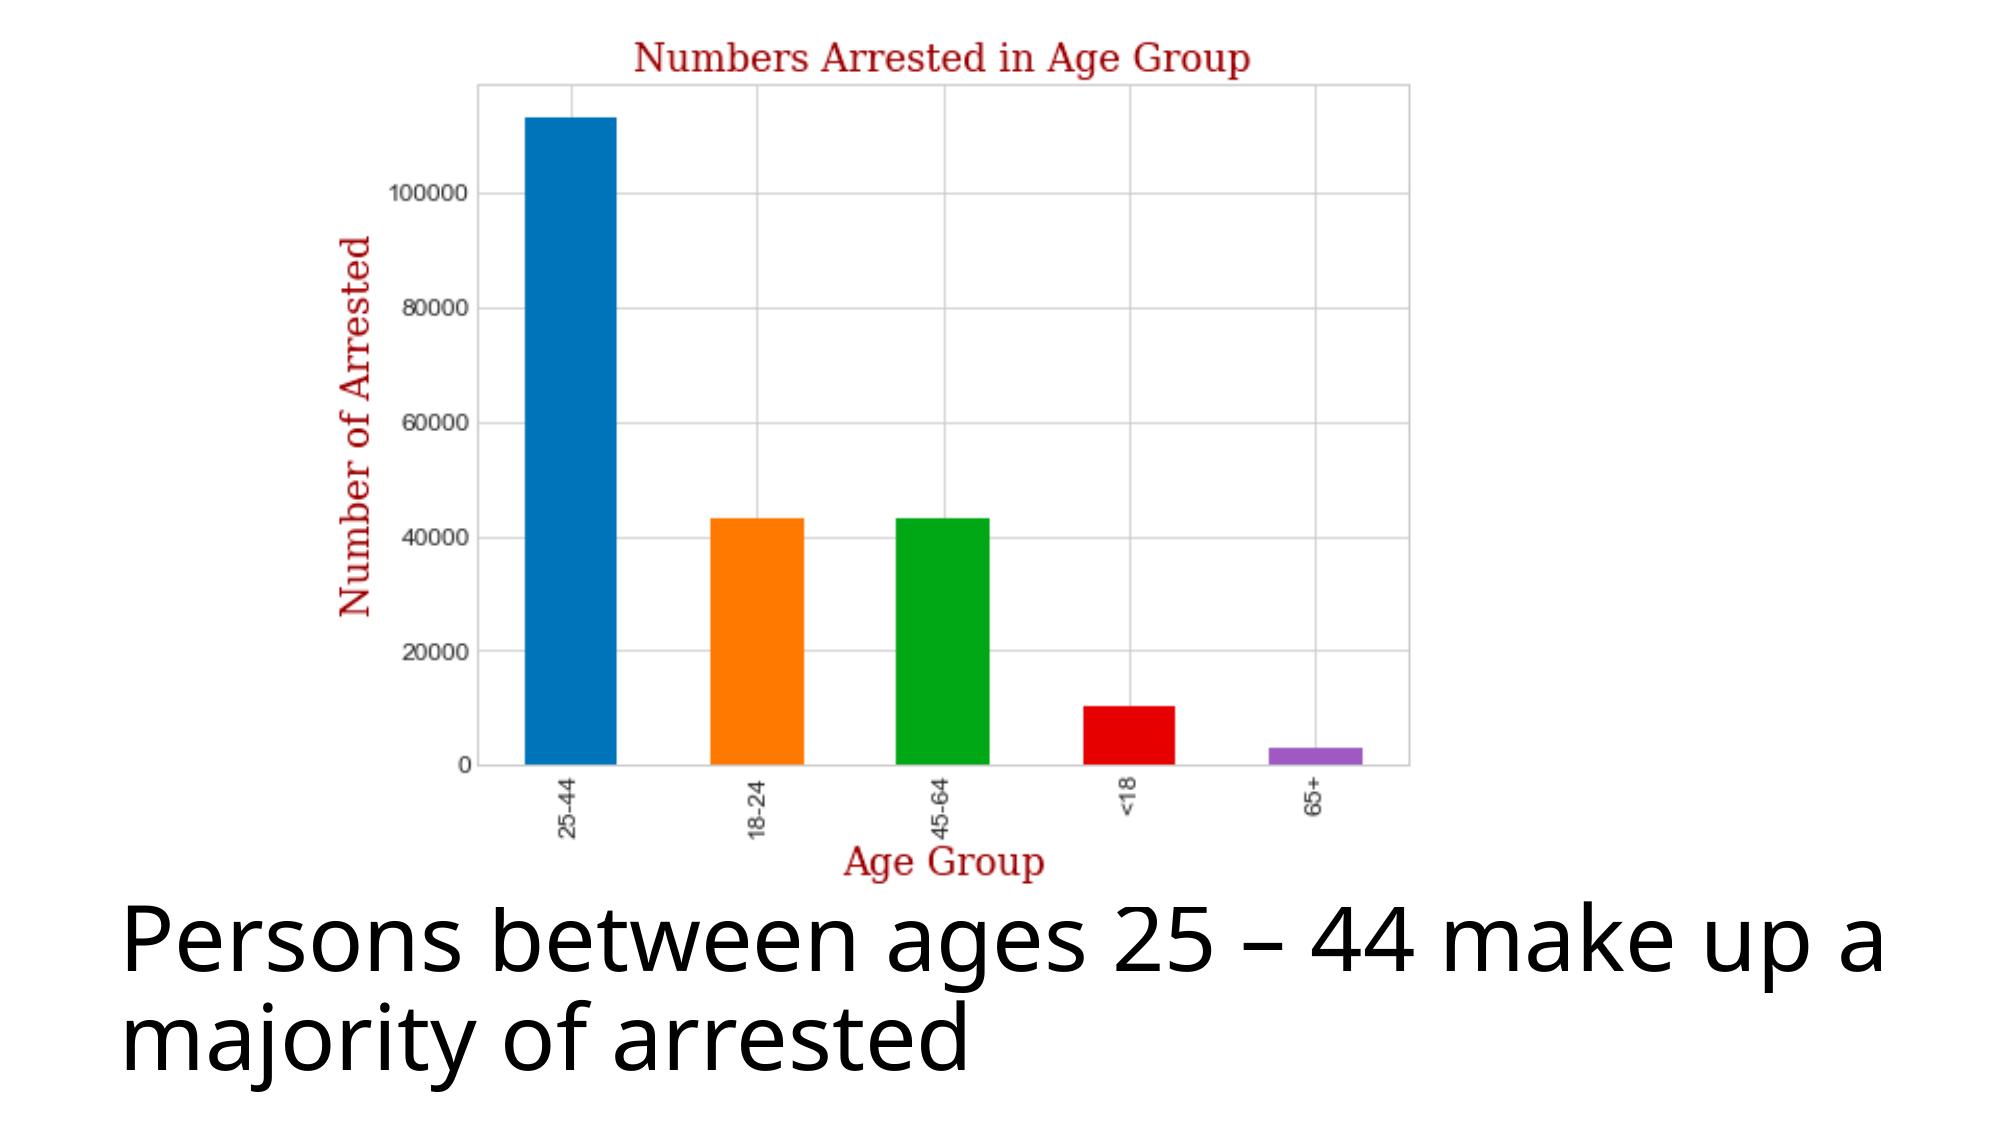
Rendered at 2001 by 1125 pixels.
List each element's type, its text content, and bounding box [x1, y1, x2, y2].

title Persons between ages 25 – 44 make up a majority of arrested [104, 882, 1979, 1100]
picture [314, 24, 1509, 907]
